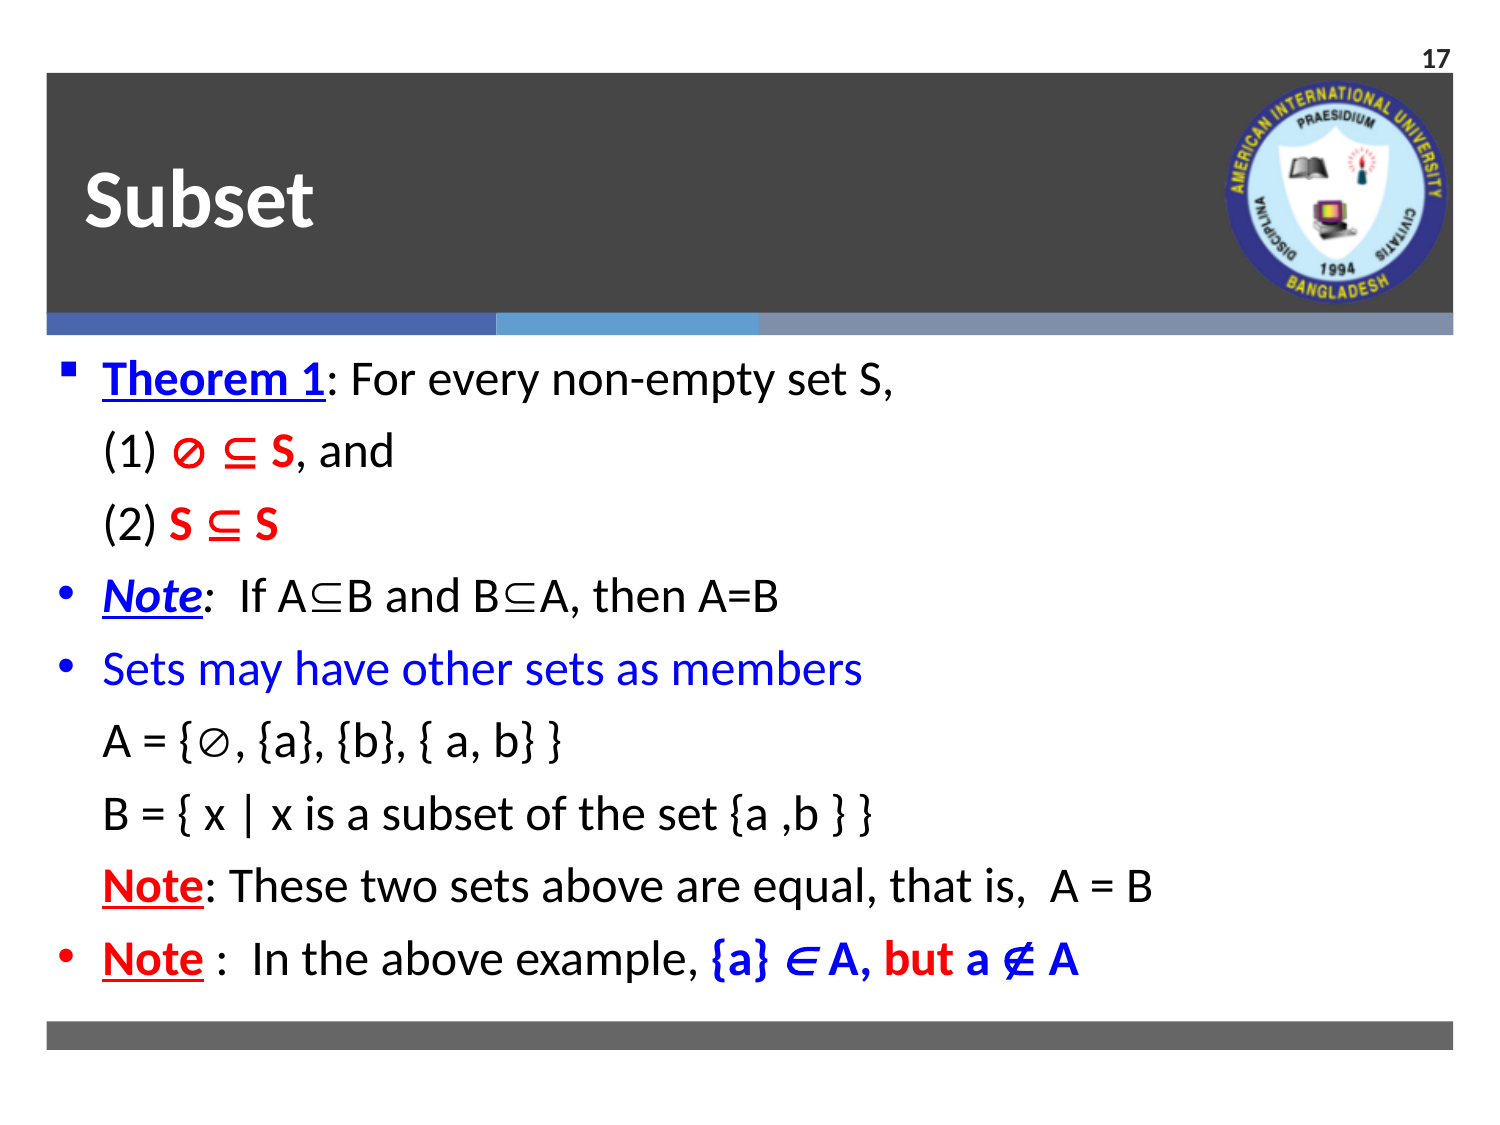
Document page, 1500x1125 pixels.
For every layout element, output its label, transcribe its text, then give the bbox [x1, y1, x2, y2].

title Subset [69, 73, 1351, 253]
slide_number 17 [1362, 27, 1466, 87]
text_box Theorem 1: For every non-empty set S, (1)   S, and (2) S  S Note: If AB and BA, then A=B Sets may have other sets as members A = {, {a}, {b}, { a, b} } B = { x | x is a subset of the set {a ,b } } Note: These two sets above are equal, that is, A = B Note : In the above example, {a}  A, but a  A [42, 337, 1451, 993]
picture [1220, 75, 1454, 310]
